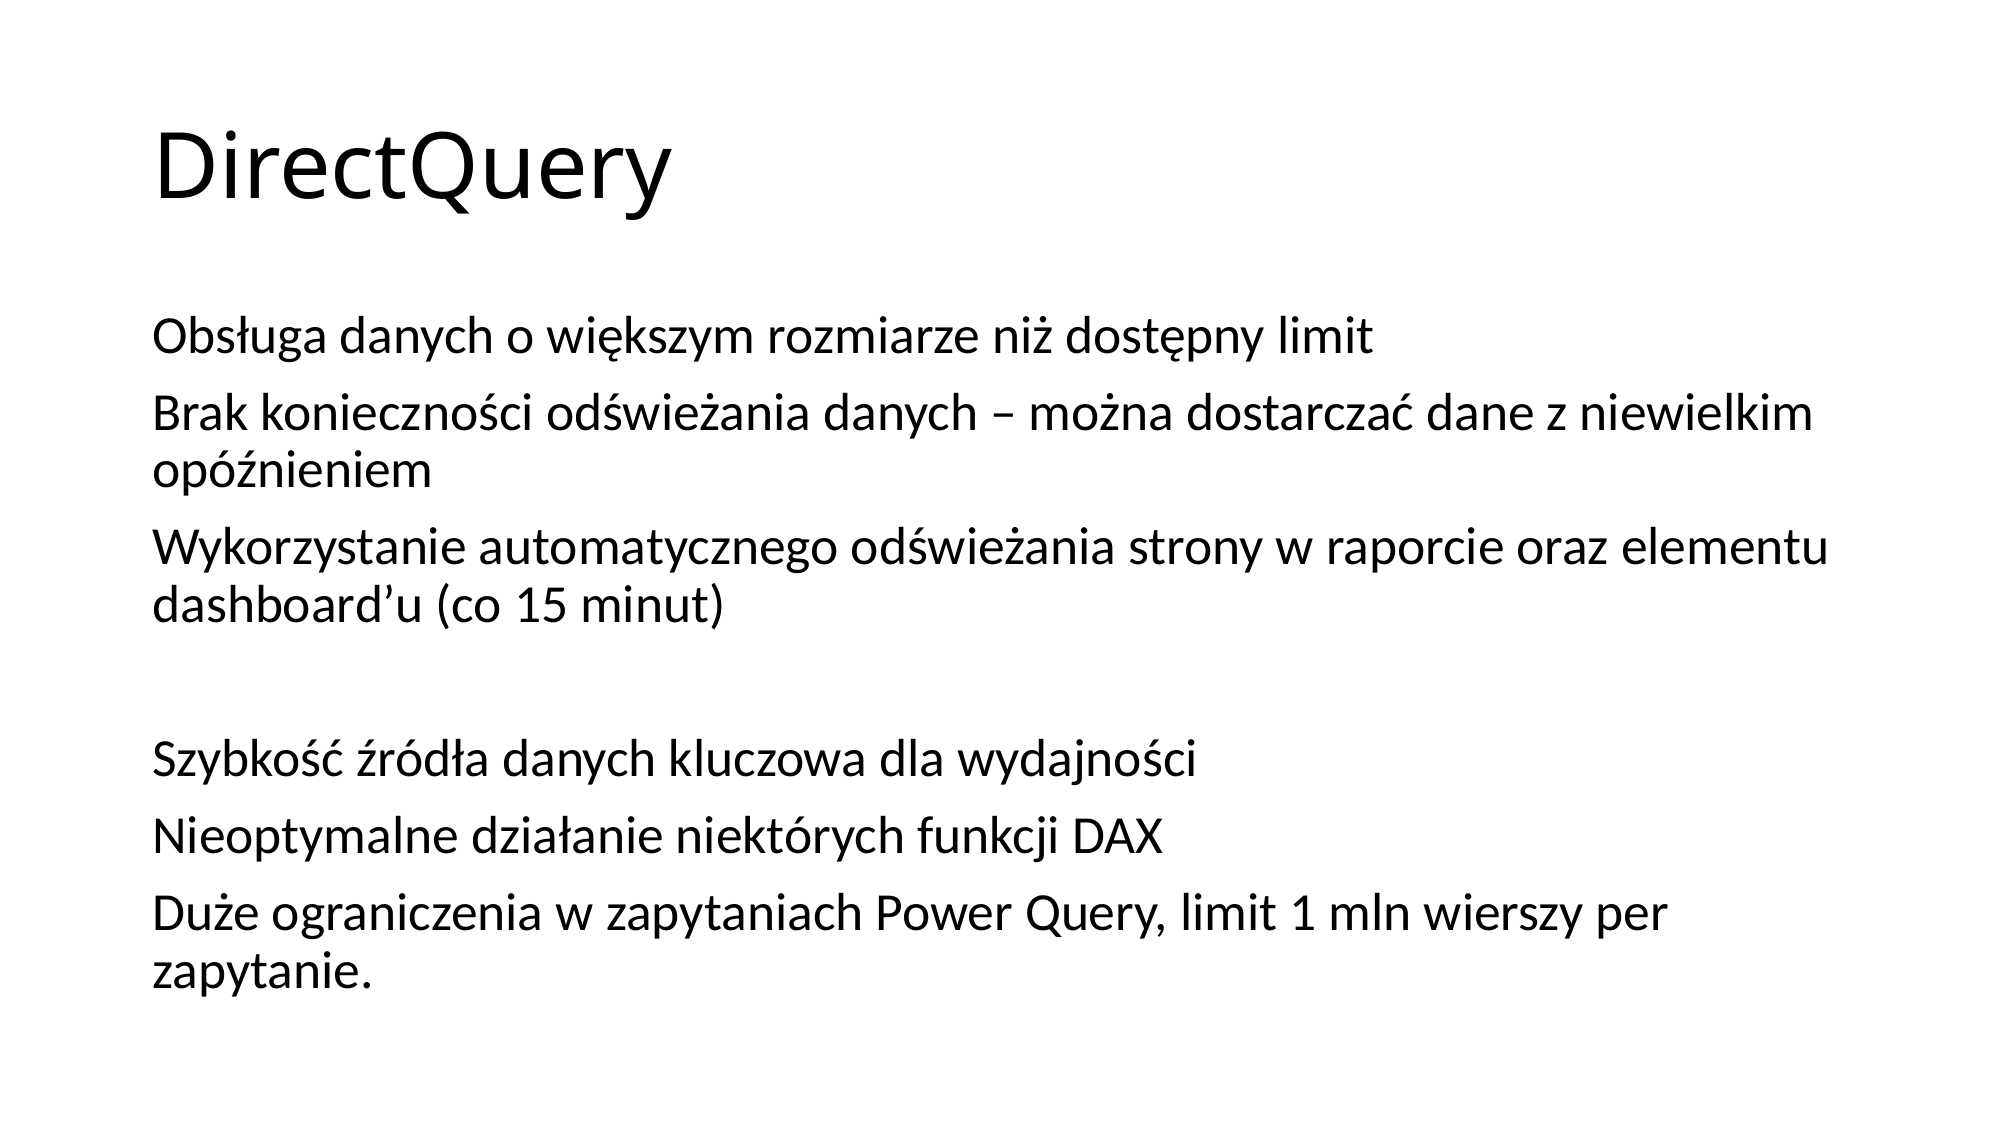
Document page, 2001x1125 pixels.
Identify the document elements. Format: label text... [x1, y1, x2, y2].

title DirectQuery [137, 59, 1863, 278]
list Obsługa danych o większym rozmiarze niż dostępny limit Brak konieczności odświeżania danych – można dostarczać dane z niewielkim opóźnieniem Wykorzystanie automatycznego odświeżania strony w raporcie oraz elementu dashboard’u (co 15 minut) Szybkość źródła danych kluczowa dla wydajności Nieoptymalne działanie niektórych funkcji DAX Duże ograniczenia w zapytaniach Power Query, limit 1 mln wierszy per zapytanie. [137, 299, 1863, 1014]
